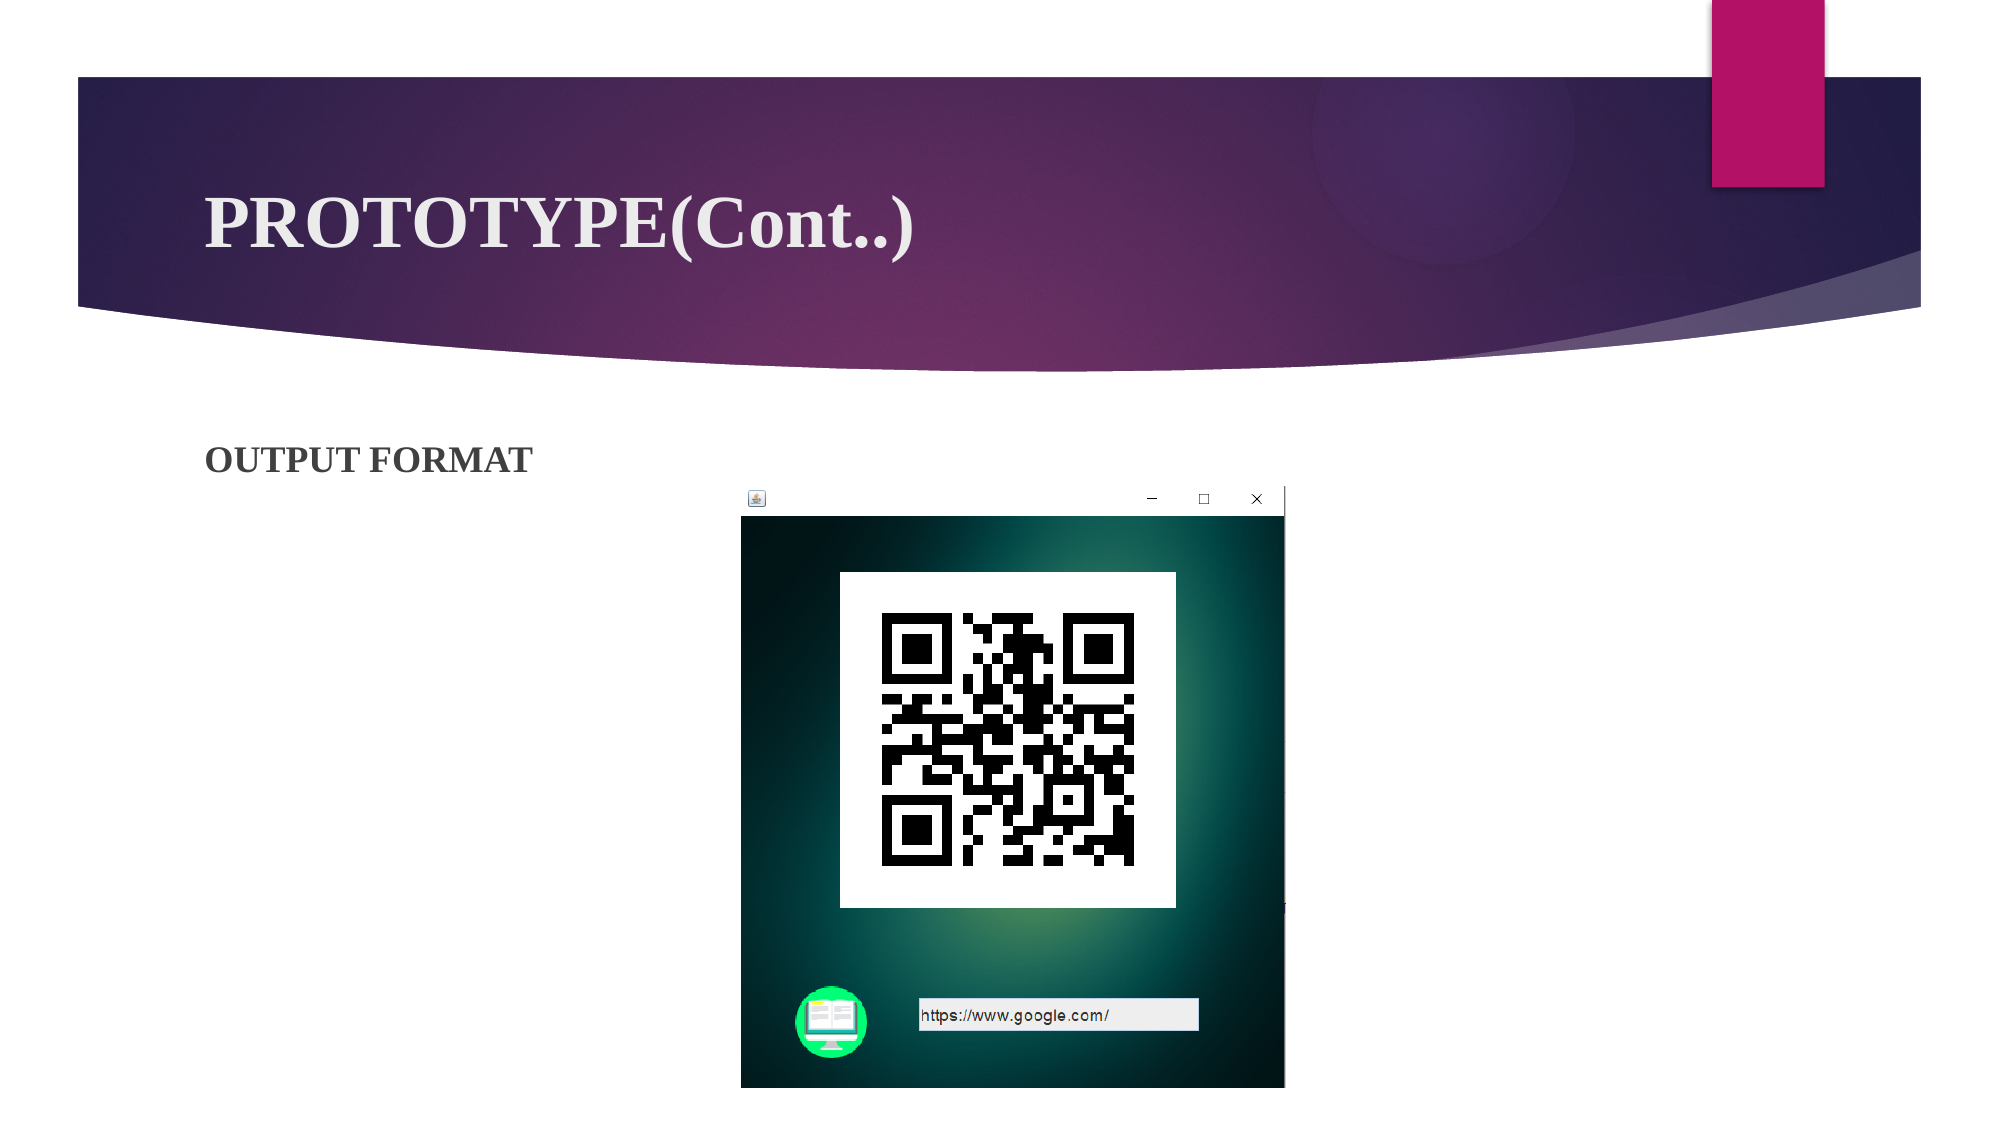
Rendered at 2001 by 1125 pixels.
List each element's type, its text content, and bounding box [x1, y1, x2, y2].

title PROTOTYPE(Cont..) [189, 159, 1627, 276]
list OUTPUT FORMAT [189, 427, 1638, 988]
picture [741, 486, 1287, 1088]
